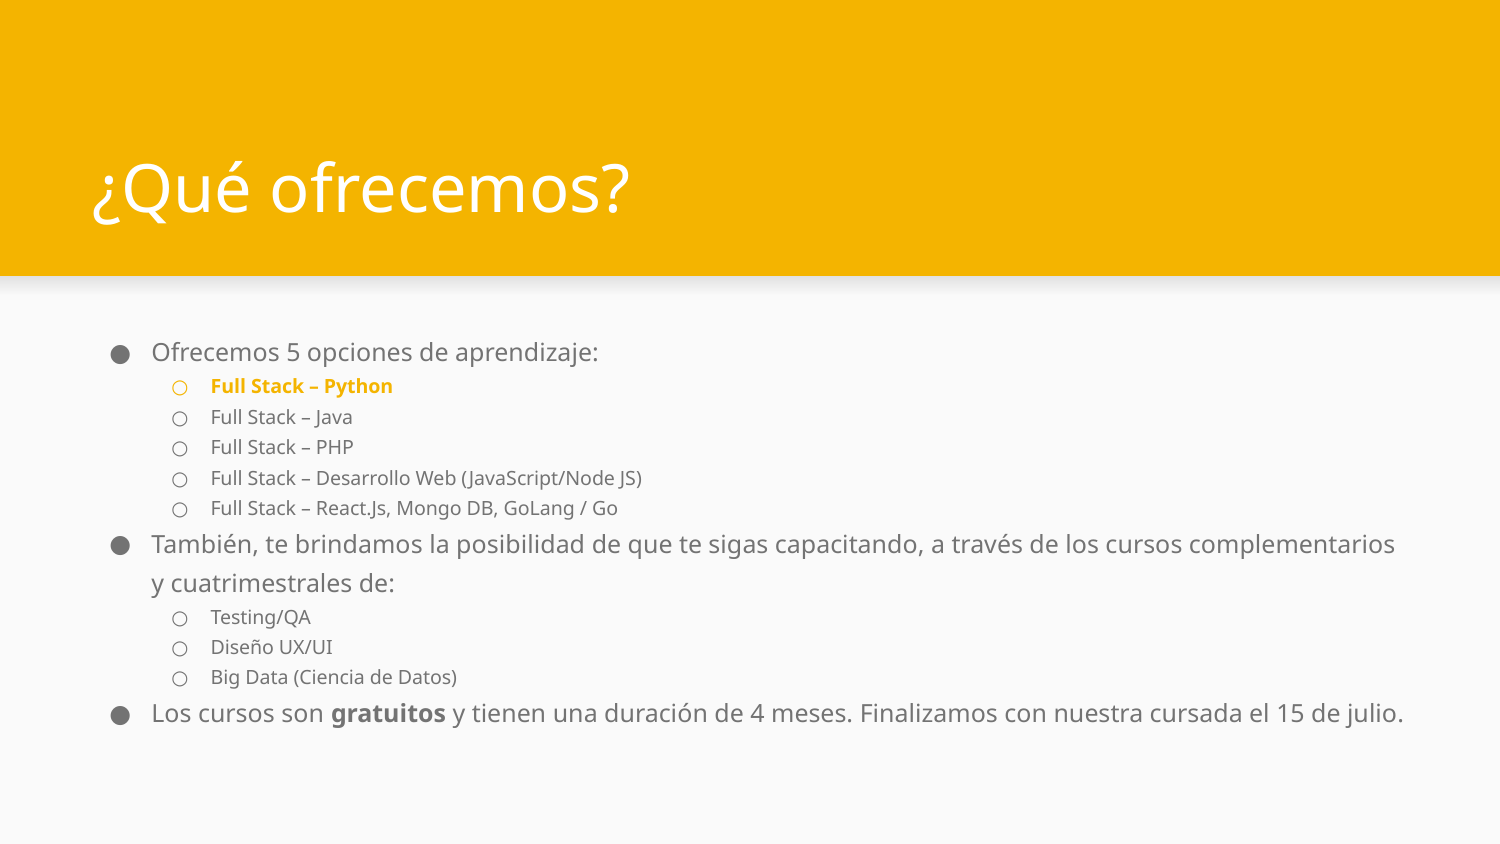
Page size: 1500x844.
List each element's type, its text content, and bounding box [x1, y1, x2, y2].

list Ofrecemos 5 opciones de aprendizaje: Full Stack – Python Full Stack – Java Full Stack – PHP Full Stack – Desarrollo Web (JavaScript/Node JS) Full Stack – React.Js, Mongo DB, GoLang / Go También, te brindamos la posibilidad de que te sigas capacitando, a través de los cursos complementarios y cuatrimestrales de: Testing/QA Diseño UX/UI Big Data (Ciencia de Datos) Los cursos son gratuitos y tienen una duración de 4 meses. Finalizamos con nuestra cursada el 15 de julio. [77, 314, 1427, 760]
title ¿Qué ofrecemos? [77, 121, 1427, 248]
